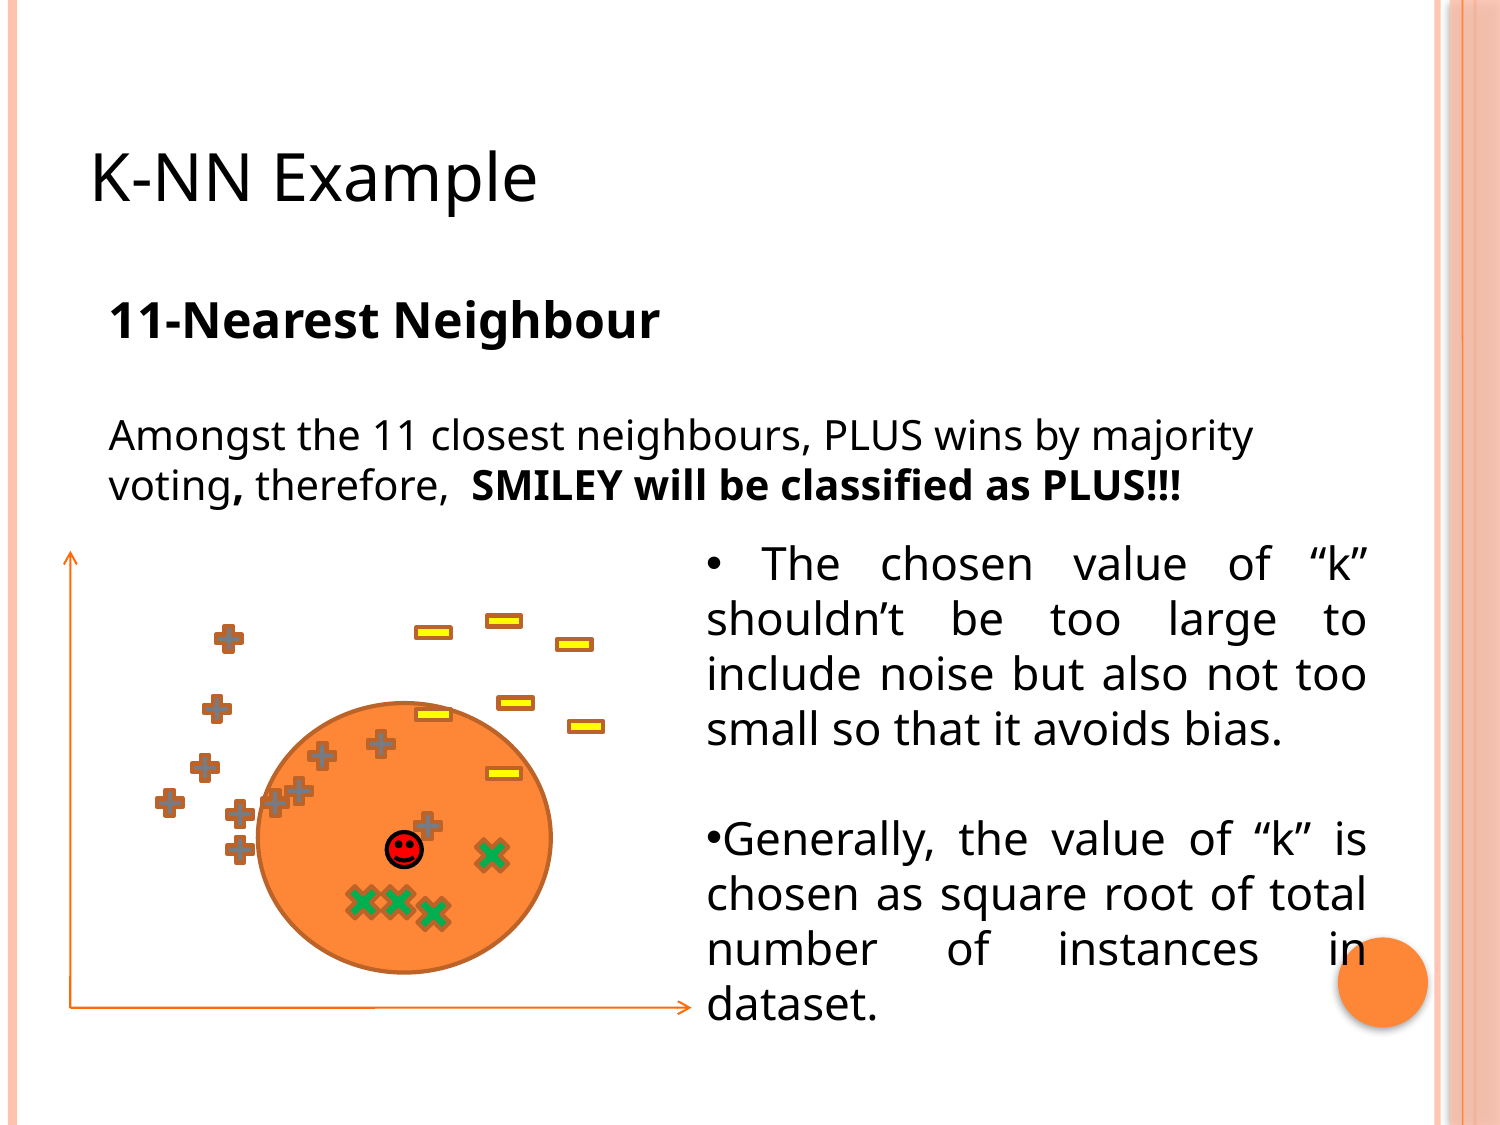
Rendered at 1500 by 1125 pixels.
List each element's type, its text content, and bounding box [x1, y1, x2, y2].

text_box [381, 884, 417, 921]
text_box [255, 700, 553, 975]
text_box [202, 694, 232, 724]
text_box [485, 613, 523, 629]
text_box [260, 789, 290, 818]
text_box [415, 895, 452, 933]
text_box The chosen value of “k” shouldn’t be too large to include noise but also not too small so that it avoids bias. Generally, the value of “k” is chosen as square root of total number of instances in dataset. [691, 527, 1383, 1037]
text_box 11-Nearest Neighbour Amongst the 11 closest neighbours, PLUS wins by majority voting, therefore, SMILEY will be classified as PLUS!!! [93, 281, 1407, 516]
text_box [225, 799, 255, 829]
text_box [496, 695, 535, 711]
text_box [214, 624, 244, 654]
text_box [155, 789, 185, 818]
text_box [345, 884, 382, 921]
text_box [190, 753, 220, 776]
text_box [567, 719, 605, 734]
text_box [225, 835, 255, 865]
text_box [307, 741, 337, 771]
text_box [555, 637, 594, 652]
text_box [413, 811, 443, 841]
text_box [384, 829, 424, 870]
text_box [485, 766, 523, 781]
text_box K-NN Example [75, 117, 680, 223]
text_box [414, 625, 453, 640]
text_box [366, 729, 396, 759]
text_box [414, 707, 453, 722]
text_box [473, 837, 511, 874]
text_box [284, 776, 314, 806]
